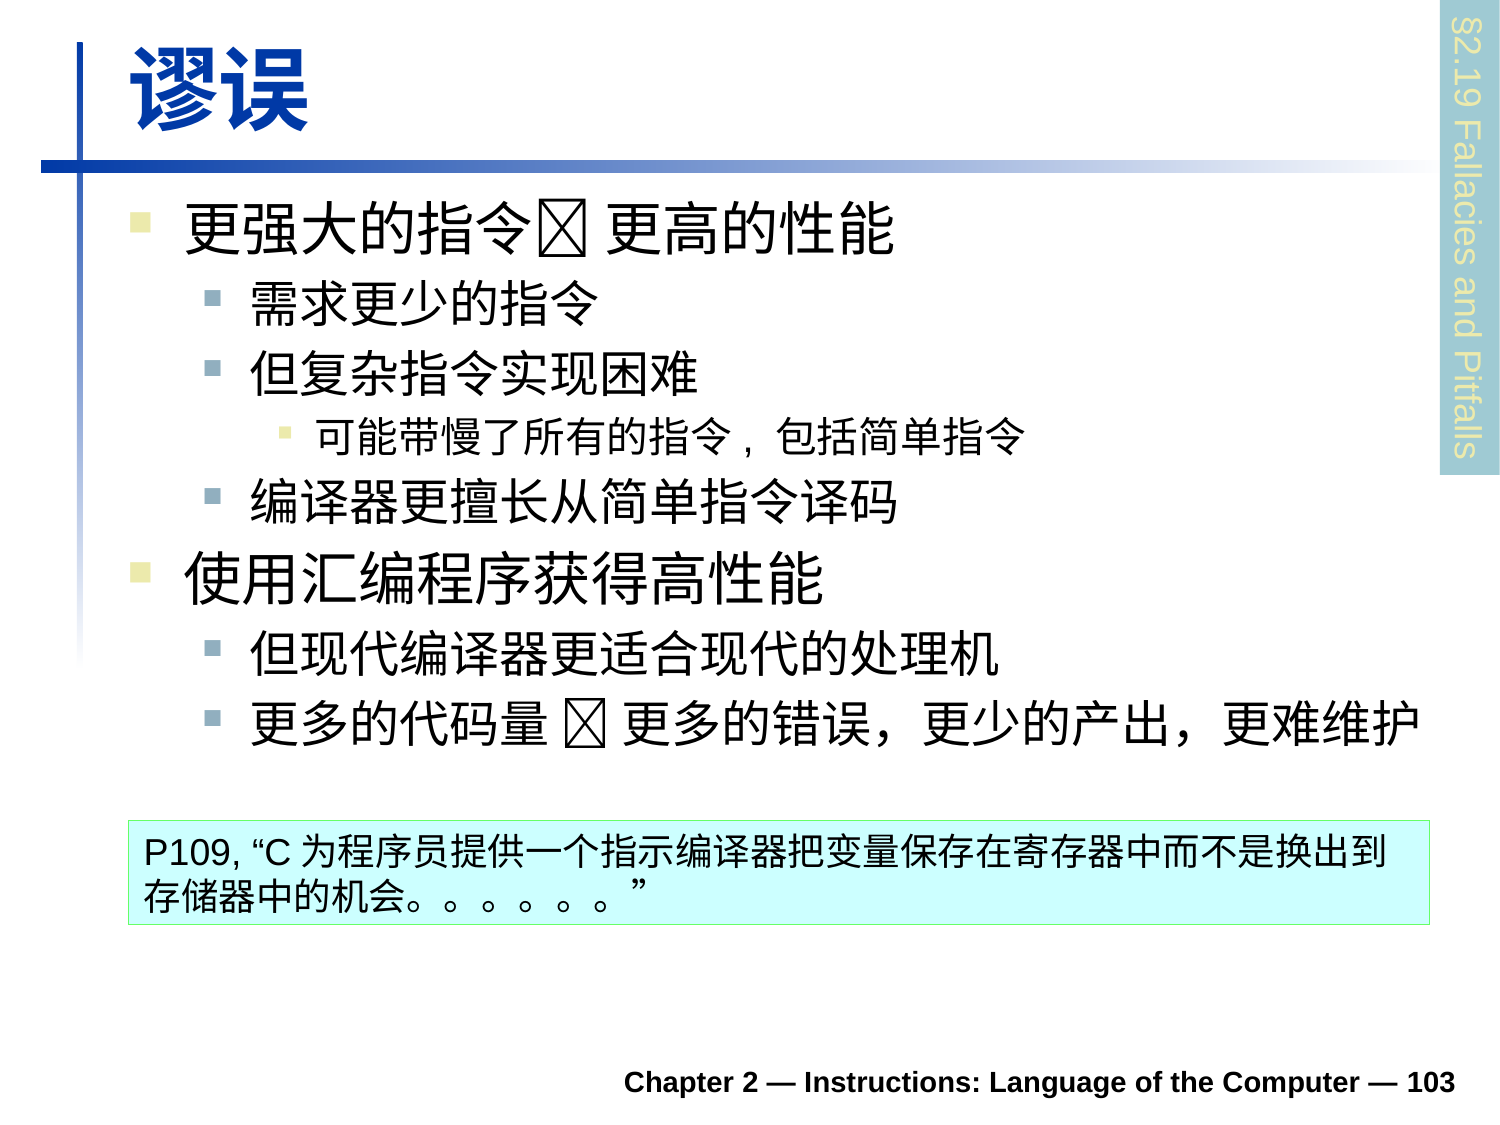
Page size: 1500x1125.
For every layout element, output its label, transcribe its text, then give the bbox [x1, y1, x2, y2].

footer Chapter 2 — Instructions: Language of the Computer — 103 [277, 1046, 1471, 1106]
text_box §2.19 Fallacies and Pitfalls [1439, 0, 1500, 475]
list 更强大的指令 更高的性能 需求更少的指令 但复杂指令实现困难 可能带慢了所有的指令, 包括简单指令 编译器更擅长从简单指令译码 使用汇编程序获得高性能 但现代编译器更适合现代的处理机 更多的代码量  更多的错误，更少的产出，更难维护 [111, 184, 1470, 1024]
title 谬误 [111, 0, 1439, 150]
text_box P109, “C为程序员提供一个指示编译器把变量保存在寄存器中而不是换出到存储器中的机会。。。。。。” [128, 820, 1430, 925]
